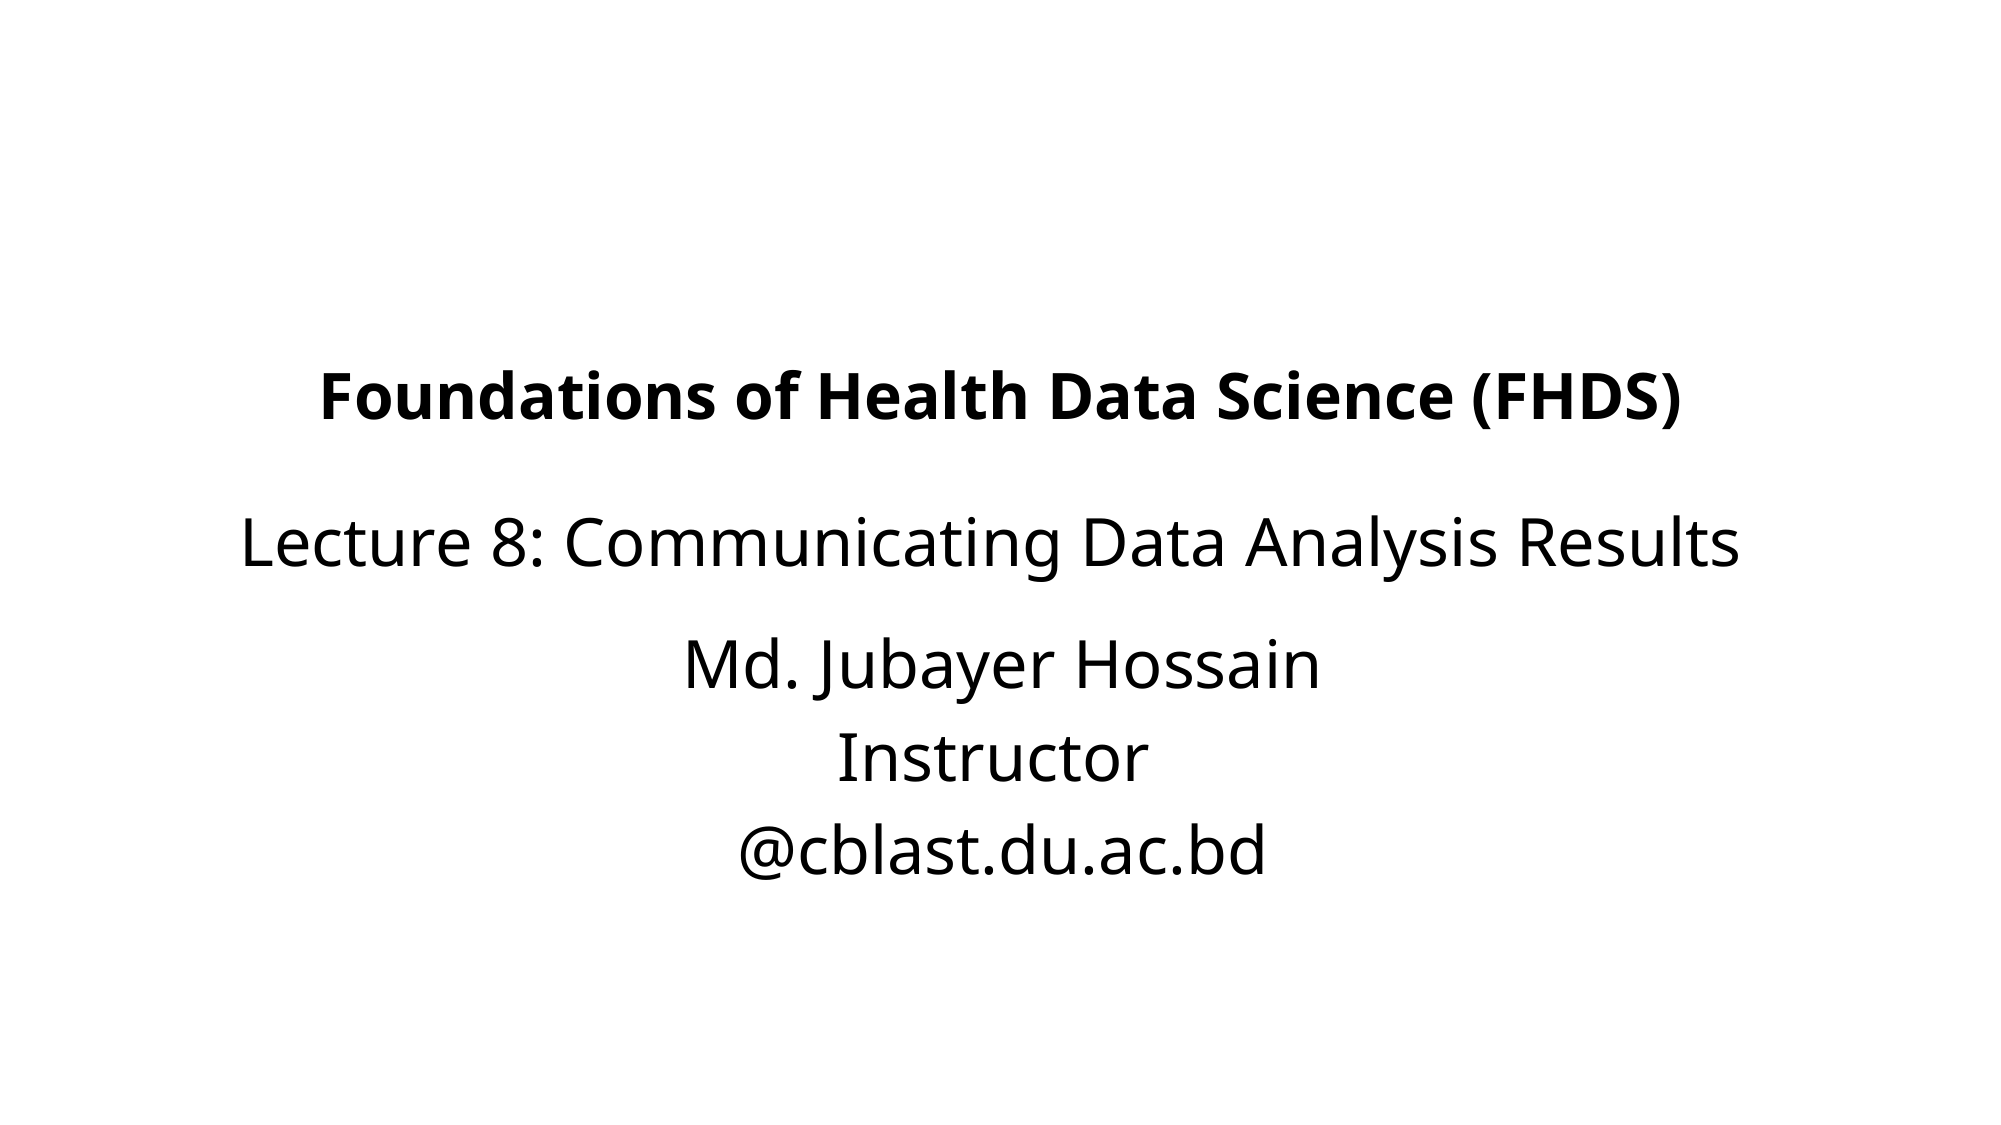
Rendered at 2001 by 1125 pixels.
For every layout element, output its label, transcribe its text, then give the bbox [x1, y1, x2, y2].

list Md. Jubayer Hossain Instructor @cblast.du.ac.bd [303, 614, 1703, 714]
list Lecture 8: Communicating Data Analysis Results [170, 494, 1830, 620]
title Foundations of Health Data Science (FHDS) [187, 349, 1813, 480]
